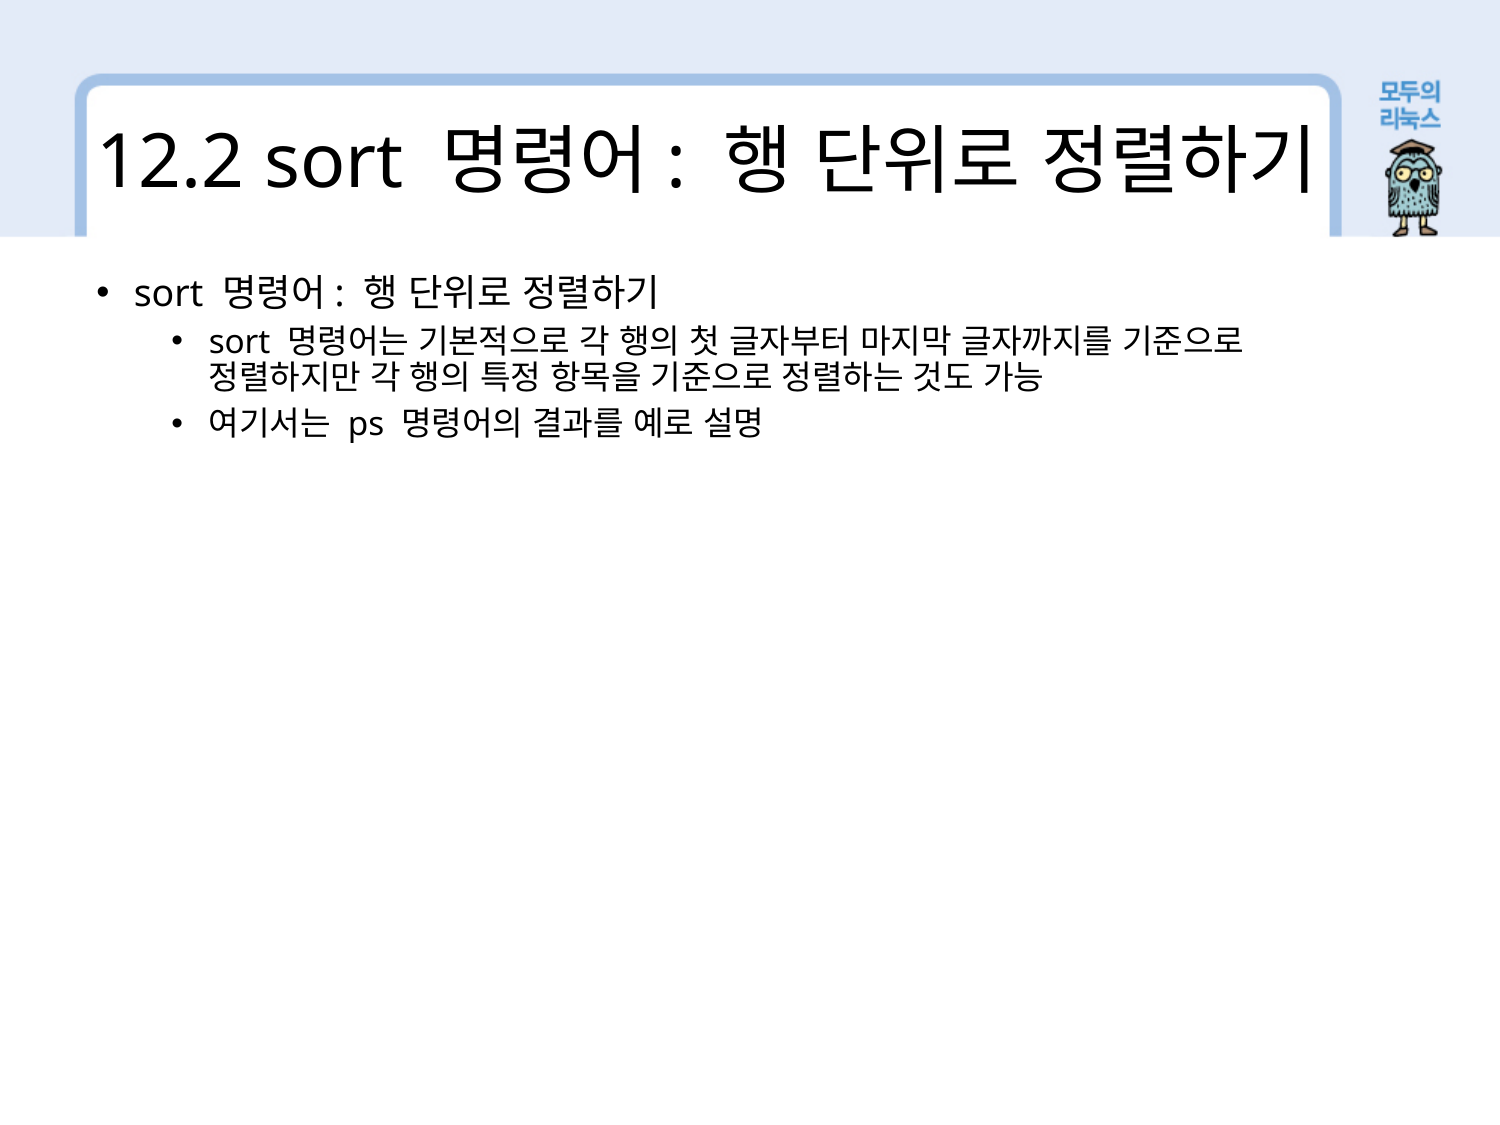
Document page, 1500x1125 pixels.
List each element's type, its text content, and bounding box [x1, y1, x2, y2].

text_box 12.2 sort 명령어: 행 단위로 정렬하기 [81, 115, 1335, 221]
picture [0, 0, 1500, 1125]
text_box sort 명령어: 행 단위로 정렬하기 sort 명령어는 기본적으로 각 행의 첫 글자부터 마지막 글자까지를 기준으로 정렬하지만 각 행의 특정 항목을 기준으로 정렬하는 것도 가능 여기서는 ps 명령어의 결과를 예로 설명 [81, 266, 1366, 1024]
